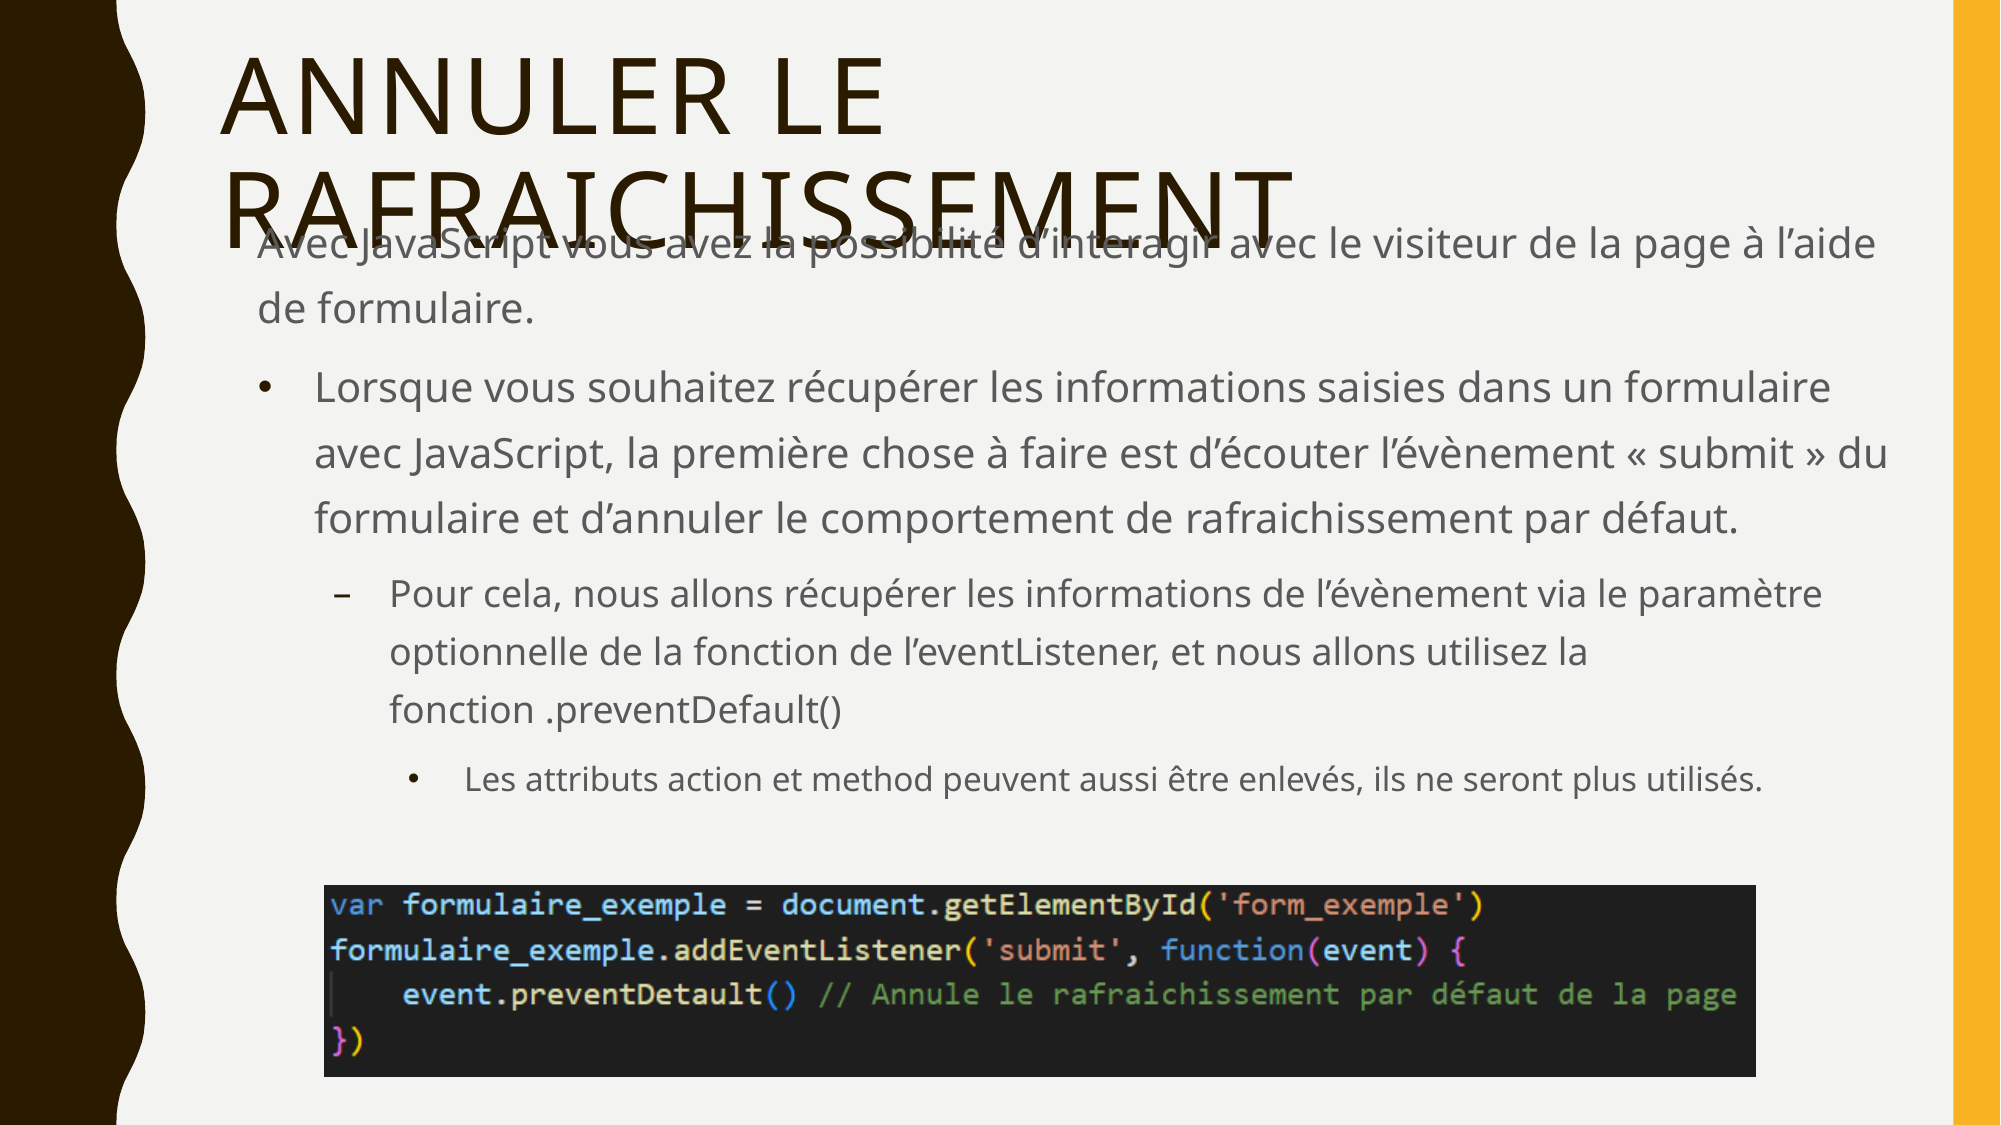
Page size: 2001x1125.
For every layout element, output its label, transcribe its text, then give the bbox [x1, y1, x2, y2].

picture [324, 885, 1756, 1077]
title Annuler le rafraichissement [205, 35, 1875, 193]
list Avec JavaScript vous avez la possibilité d’interagir avec le visiteur de la page à l’aide de formulaire. Lorsque vous souhaitez récupérer les informations saisies dans un formulaire avec JavaScript, la première chose à faire est d’écouter l’évènement « submit » du formulaire et d’annuler le comportement de rafraichissement par défaut. Pour cela, nous allons récupérer les informations de l’évènement via le paramètre optionnelle de la fonction de l’eventListener, et nous allons utilisez la fonction .preventDefault() Les attributs action et method peuvent aussi être enlevés, ils ne seront plus utilisés. [205, 193, 1919, 1029]
